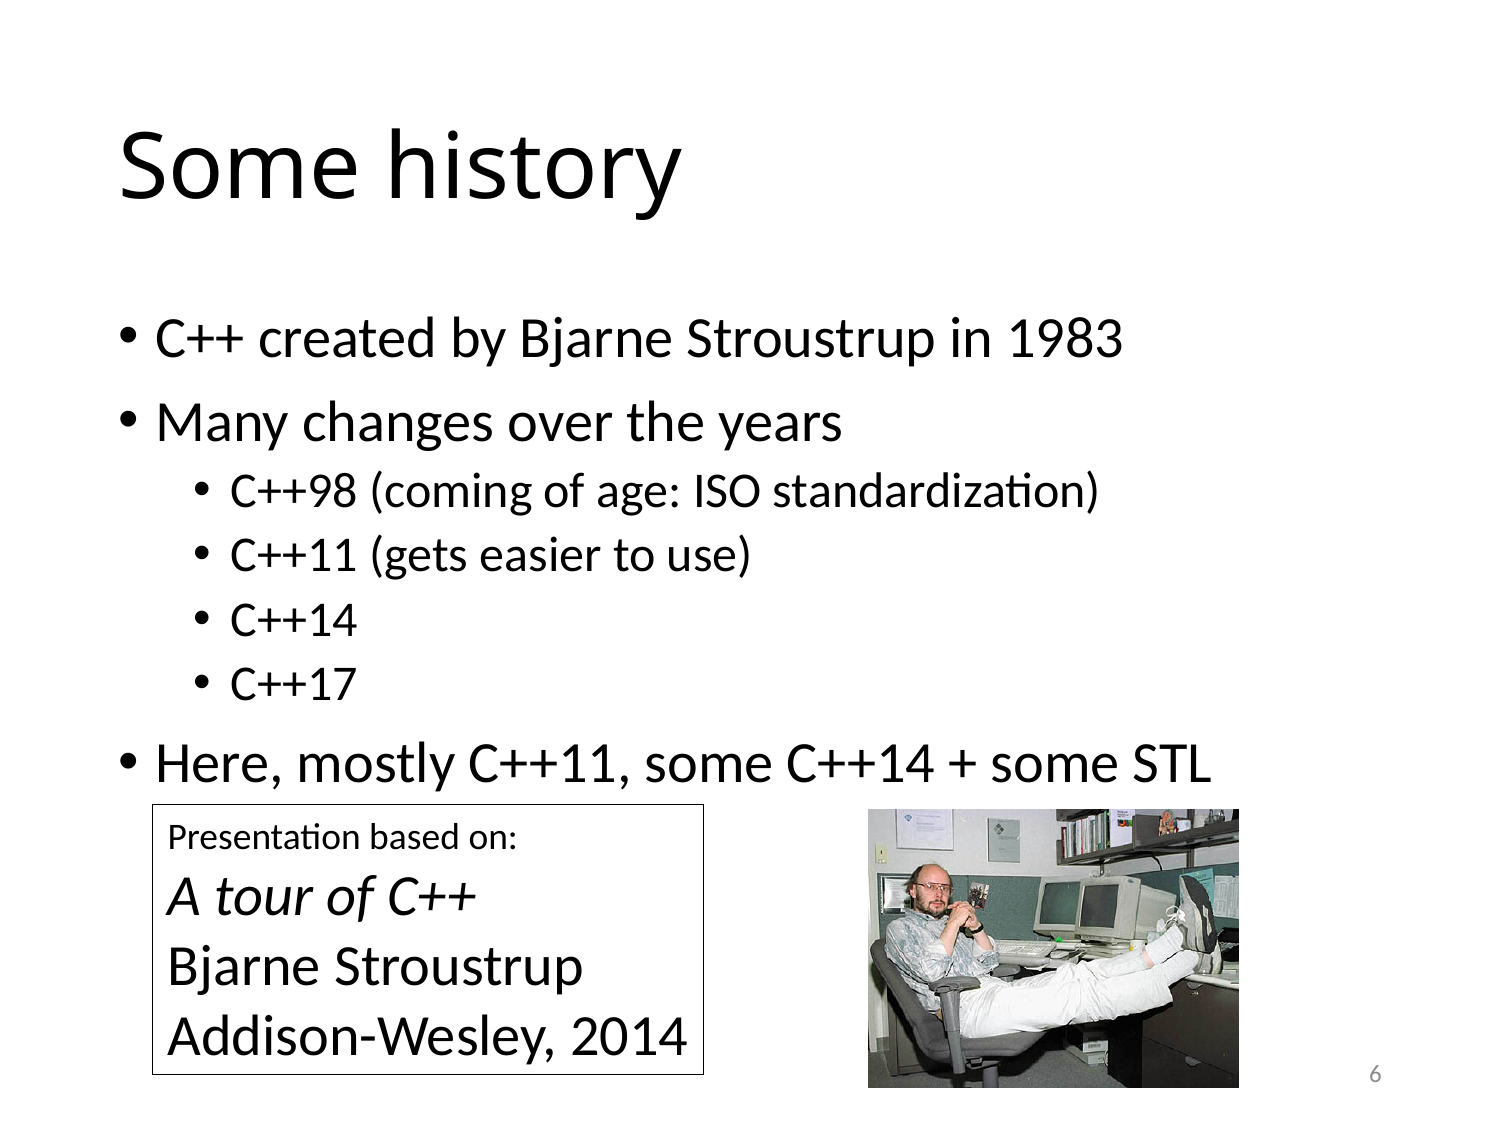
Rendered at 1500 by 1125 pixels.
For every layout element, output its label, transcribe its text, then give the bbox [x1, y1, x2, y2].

title Some history [103, 59, 1397, 278]
text_box Presentation based on: A tour of C++ Bjarne Stroustrup Addison-Wesley, 2014 [152, 804, 704, 1075]
list C++ created by Bjarne Stroustrup in 1983 Many changes over the years C++98 (coming of age: ISO standardization) C++11 (gets easier to use) C++14 C++17 Here, mostly C++11, some C++14 + some STL [103, 299, 1397, 1014]
picture [868, 809, 1239, 1088]
slide_number 6 [1059, 1042, 1397, 1103]
